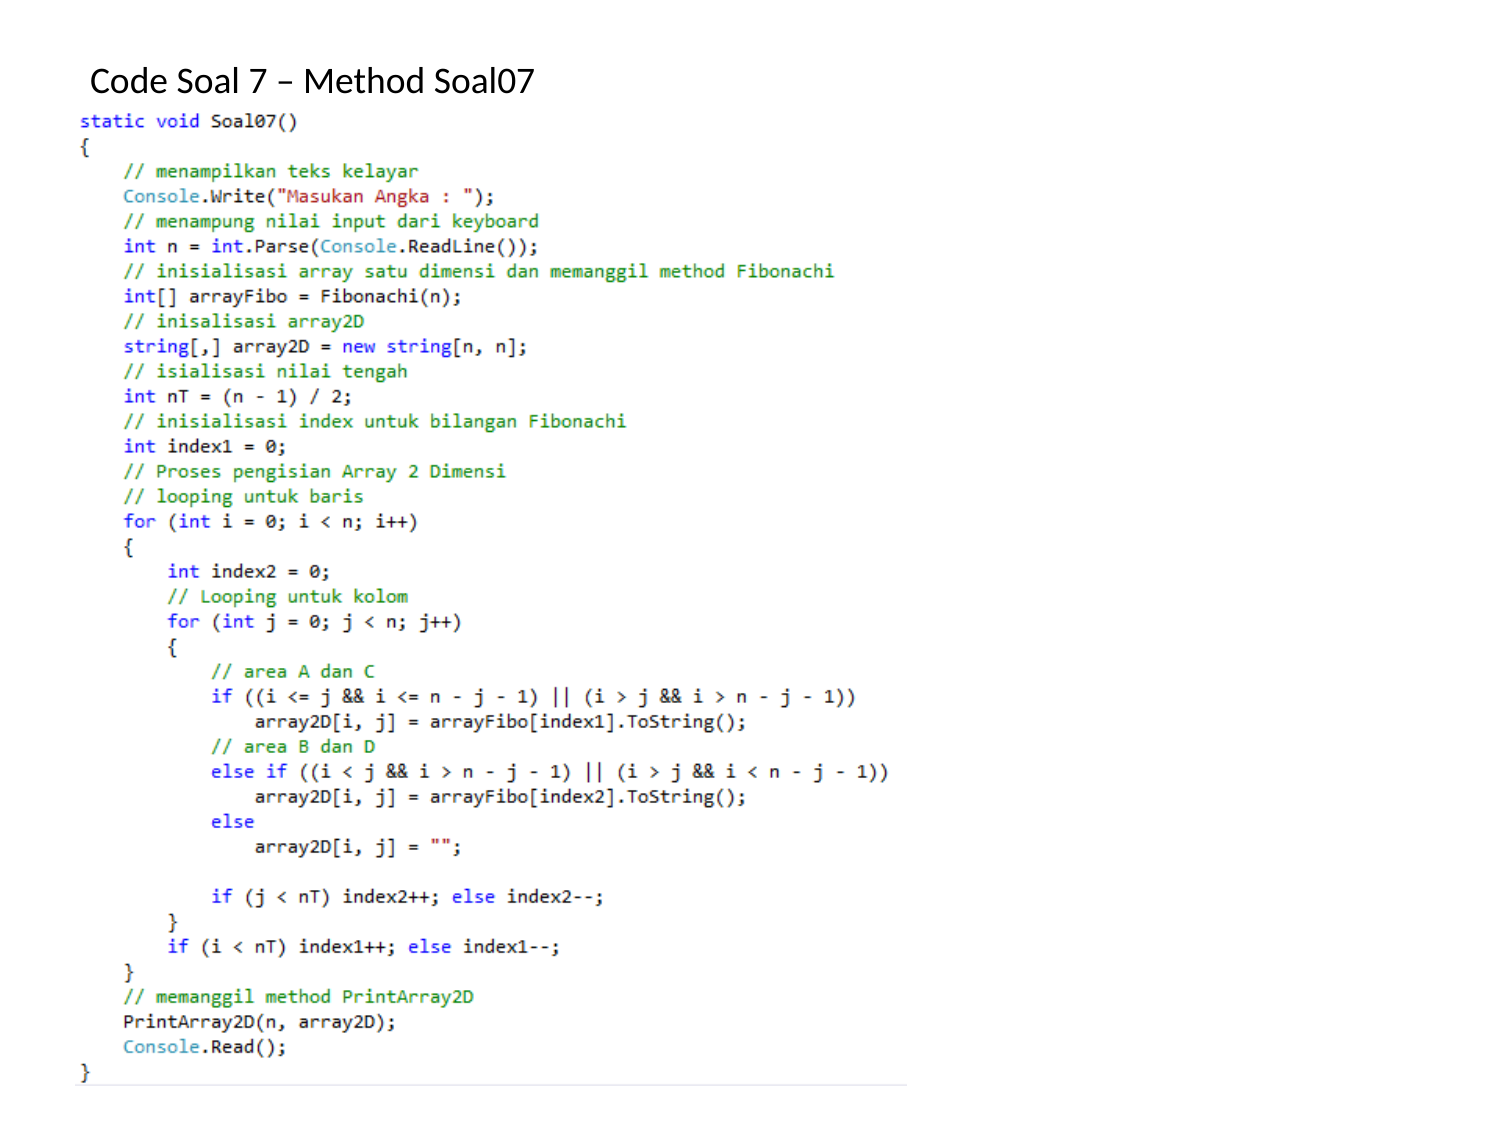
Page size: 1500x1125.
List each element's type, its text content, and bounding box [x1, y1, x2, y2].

title Code Soal 7 – Method Soal07 [75, 45, 1425, 113]
picture [74, 112, 907, 1087]
